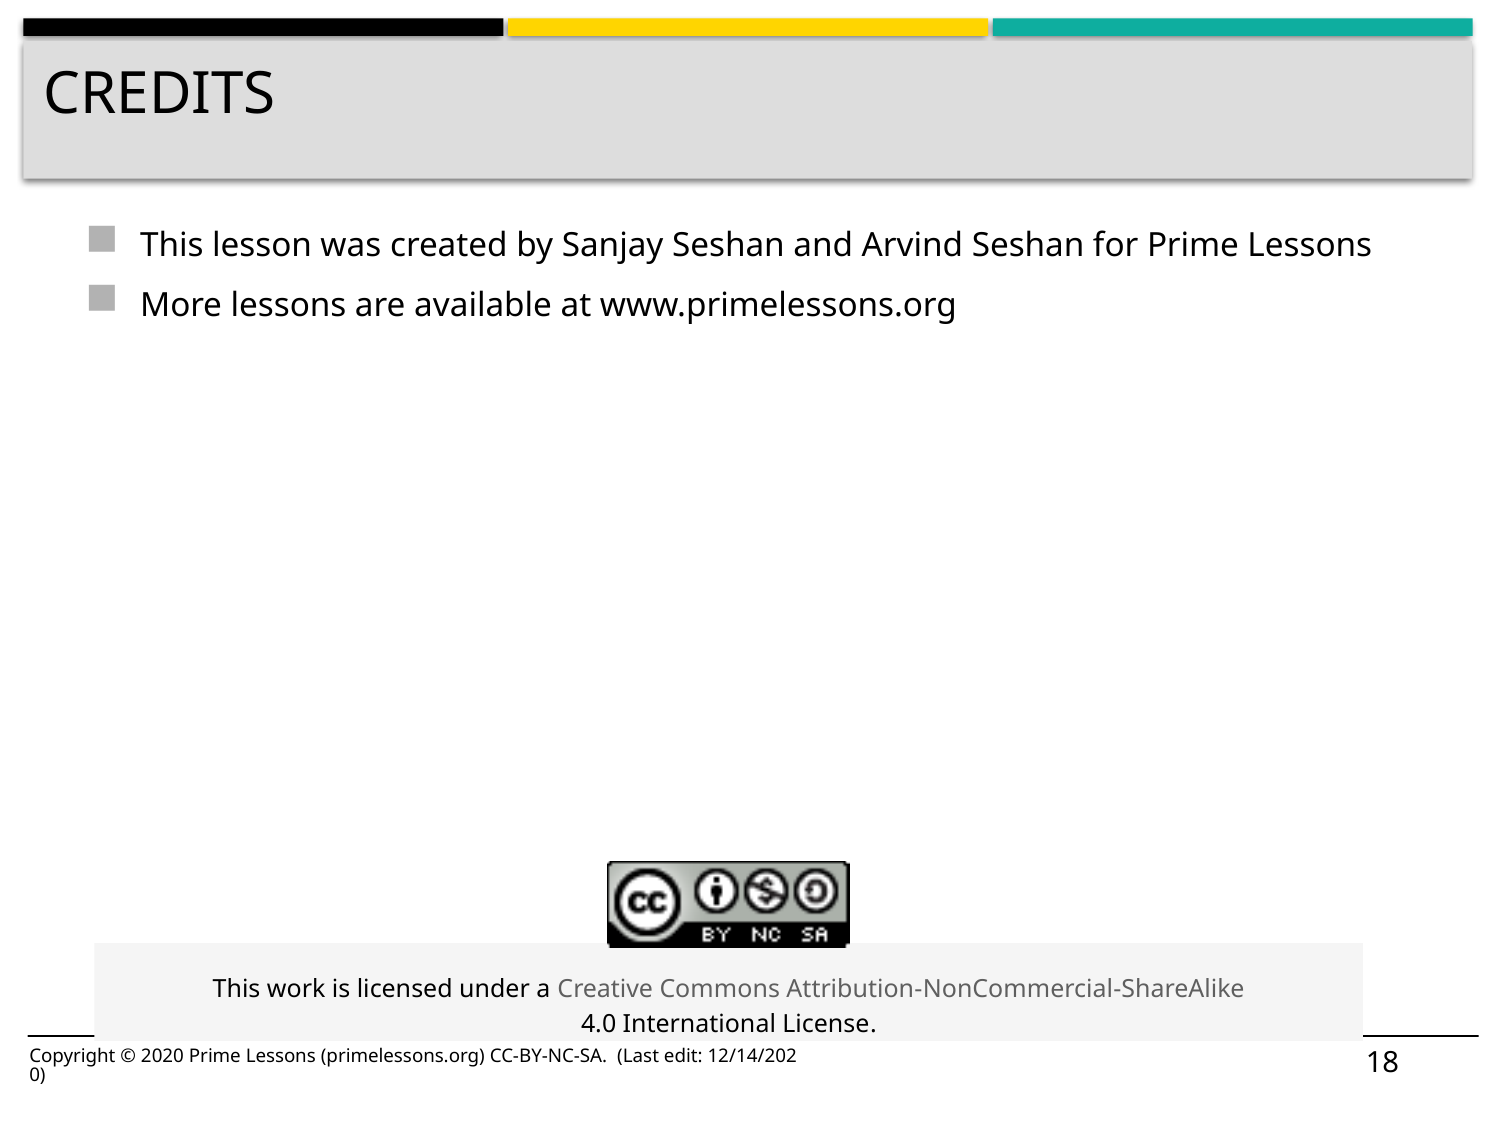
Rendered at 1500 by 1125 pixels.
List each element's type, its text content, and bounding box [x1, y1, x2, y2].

list This lesson was created by Sanjay Seshan and Arvind Seshan for Prime Lessons More lessons are available at www.primelessons.org [75, 216, 1428, 405]
picture [606, 861, 851, 948]
slide_number 18 [1351, 1036, 1478, 1097]
footer Copyright © 2020 Prime Lessons (primelessons.org) CC-BY-NC-SA. (Last edit: 12/14/2020) [14, 1036, 814, 1097]
text_box This work is licensed under a Creative Commons Attribution-NonCommercial-ShareAlike 4.0 International License. [94, 943, 1363, 1041]
title CREDITS [28, 48, 1464, 172]
